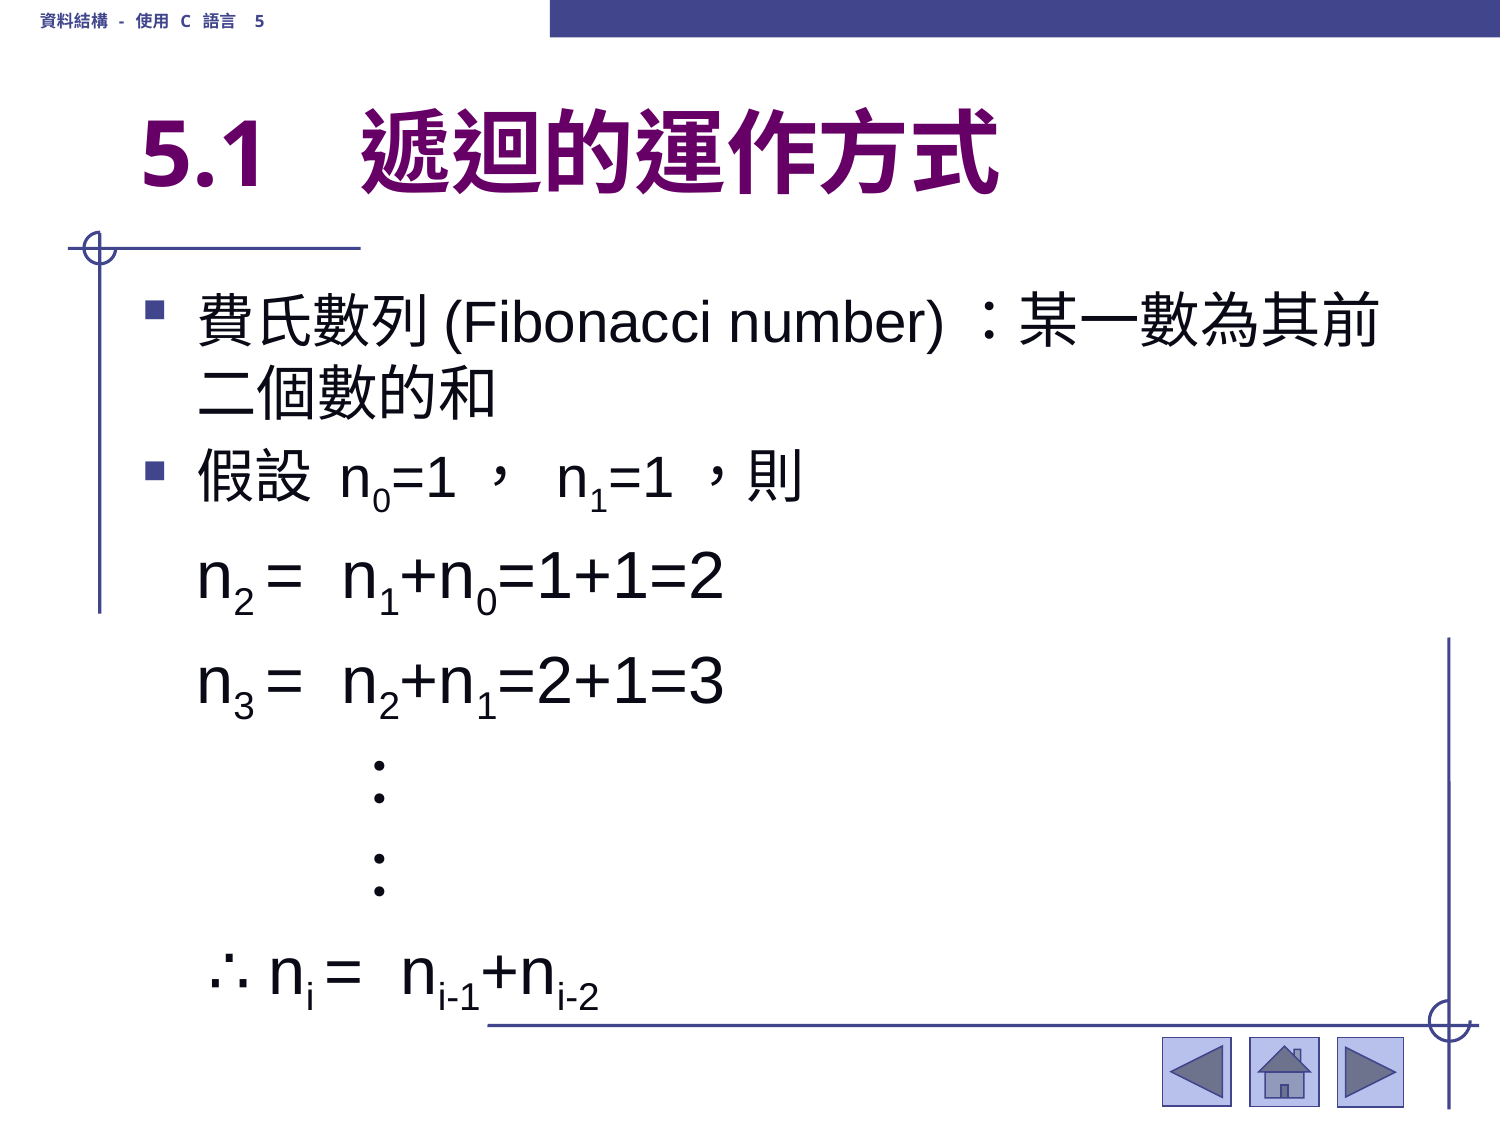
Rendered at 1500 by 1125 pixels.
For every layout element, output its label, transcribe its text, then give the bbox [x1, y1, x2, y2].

slide_number 資料結構 - 使用 C 語言 5 [24, 0, 488, 50]
list 費氏數列(Fibonacci number)：某一數為其前二個數的和 假設 n0=1， n1=1，則 n2 = n1+n0=1+1=2 n3 = n2+n1=2+1=3 ： ： ∴ ni = ni-1+ni-2 [125, 275, 1400, 1013]
title 5.1 遞迴的運作方式 [125, 87, 1400, 213]
